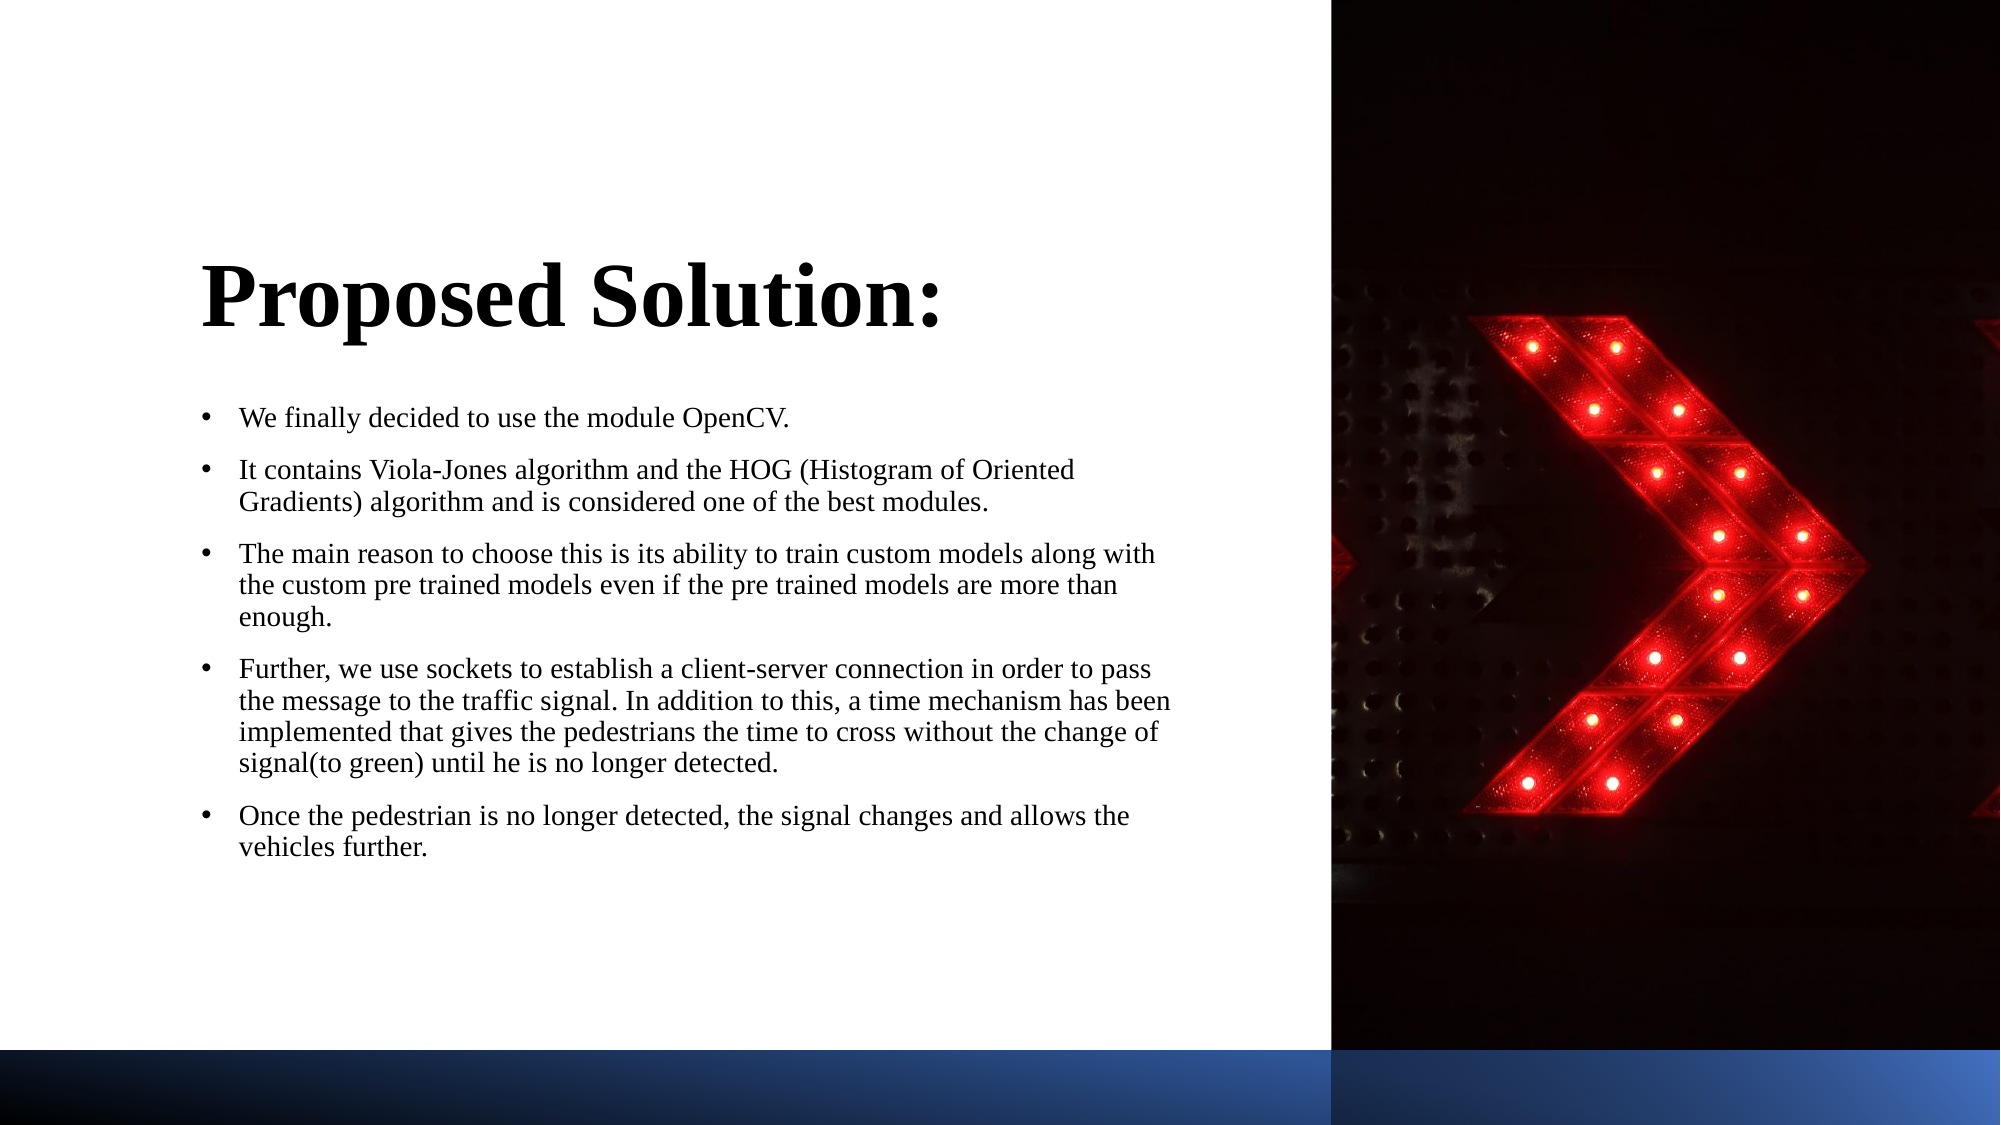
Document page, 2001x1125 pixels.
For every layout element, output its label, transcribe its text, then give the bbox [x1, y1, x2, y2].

picture [1331, 0, 2000, 1051]
text_box [0, 1050, 1330, 1125]
text_box [0, 0, 1331, 1050]
list We finally decided to use the module OpenCV. It contains Viola-Jones algorithm and the HOG (Histogram of Oriented Gradients) algorithm and is considered one of the best modules. The main reason to choose this is its ability to train custom models along with the custom pre trained models even if the pre trained models are more than enough. Further, we use sockets to establish a client-server connection in order to pass the message to the traffic signal. In addition to this, a time mechanism has been implemented that gives the pedestrians the time to cross without the change of signal(to green) until he is no longer detected. Once the pedestrian is no longer detected, the signal changes and allows the vehicles further. [186, 395, 1200, 1024]
text_box [1330, 1050, 2000, 1125]
title Proposed Solution: [186, 82, 1200, 354]
